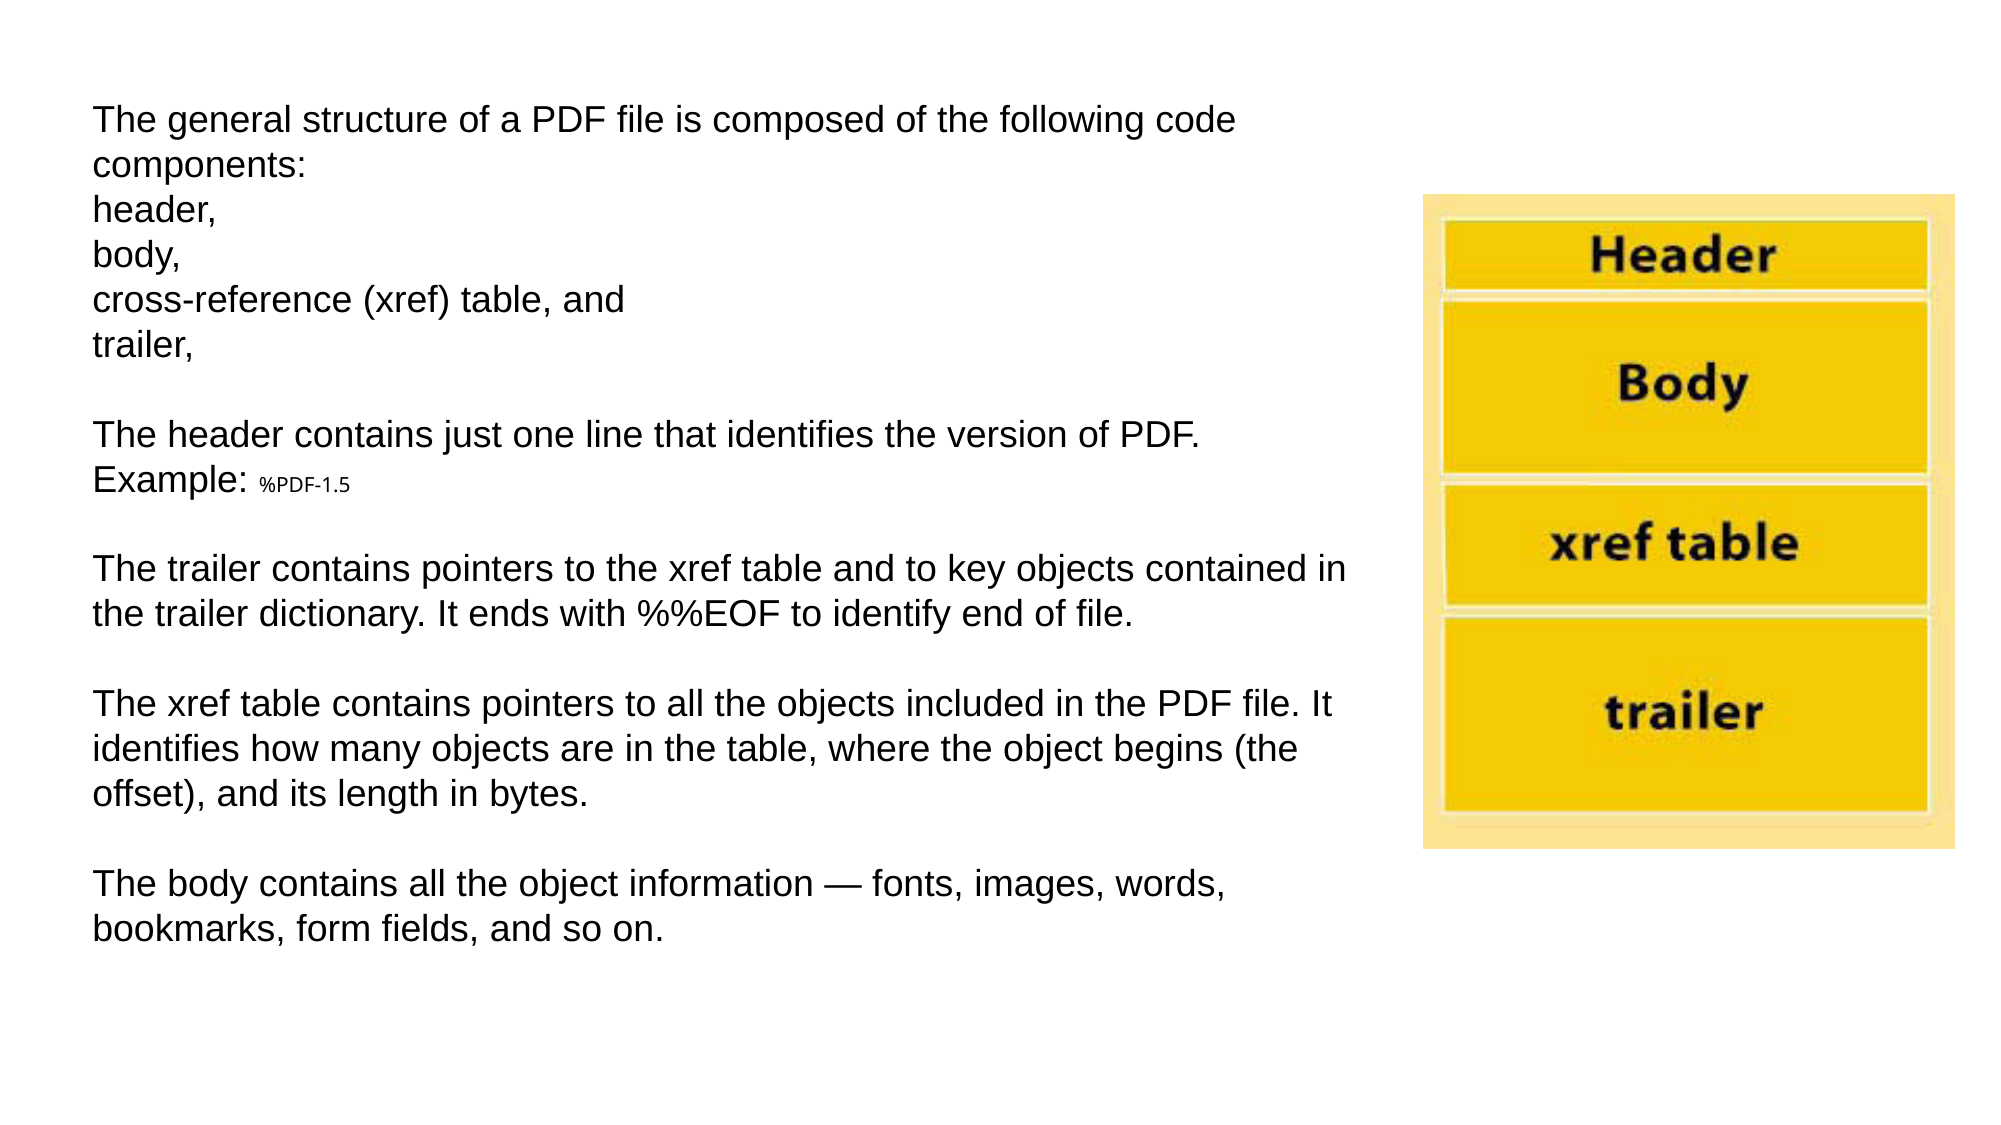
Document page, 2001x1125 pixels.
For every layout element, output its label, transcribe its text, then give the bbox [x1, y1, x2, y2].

text_box The general structure of a PDF file is composed of the following code components: header, body, cross-reference (xref) table, and trailer, The header contains just one line that identifies the version of PDF. Example: %PDF-1.5 The trailer contains pointers to the xref table and to key objects contained in the trailer dictionary. It ends with %%EOF to identify end of file. The xref table contains pointers to all the objects included in the PDF file. It identifies how many objects are in the table, where the object begins (the offset), and its length in bytes. The body contains all the object information — fonts, images, words, bookmarks, form fields, and so on. [77, 86, 1390, 957]
picture [1423, 194, 1955, 850]
